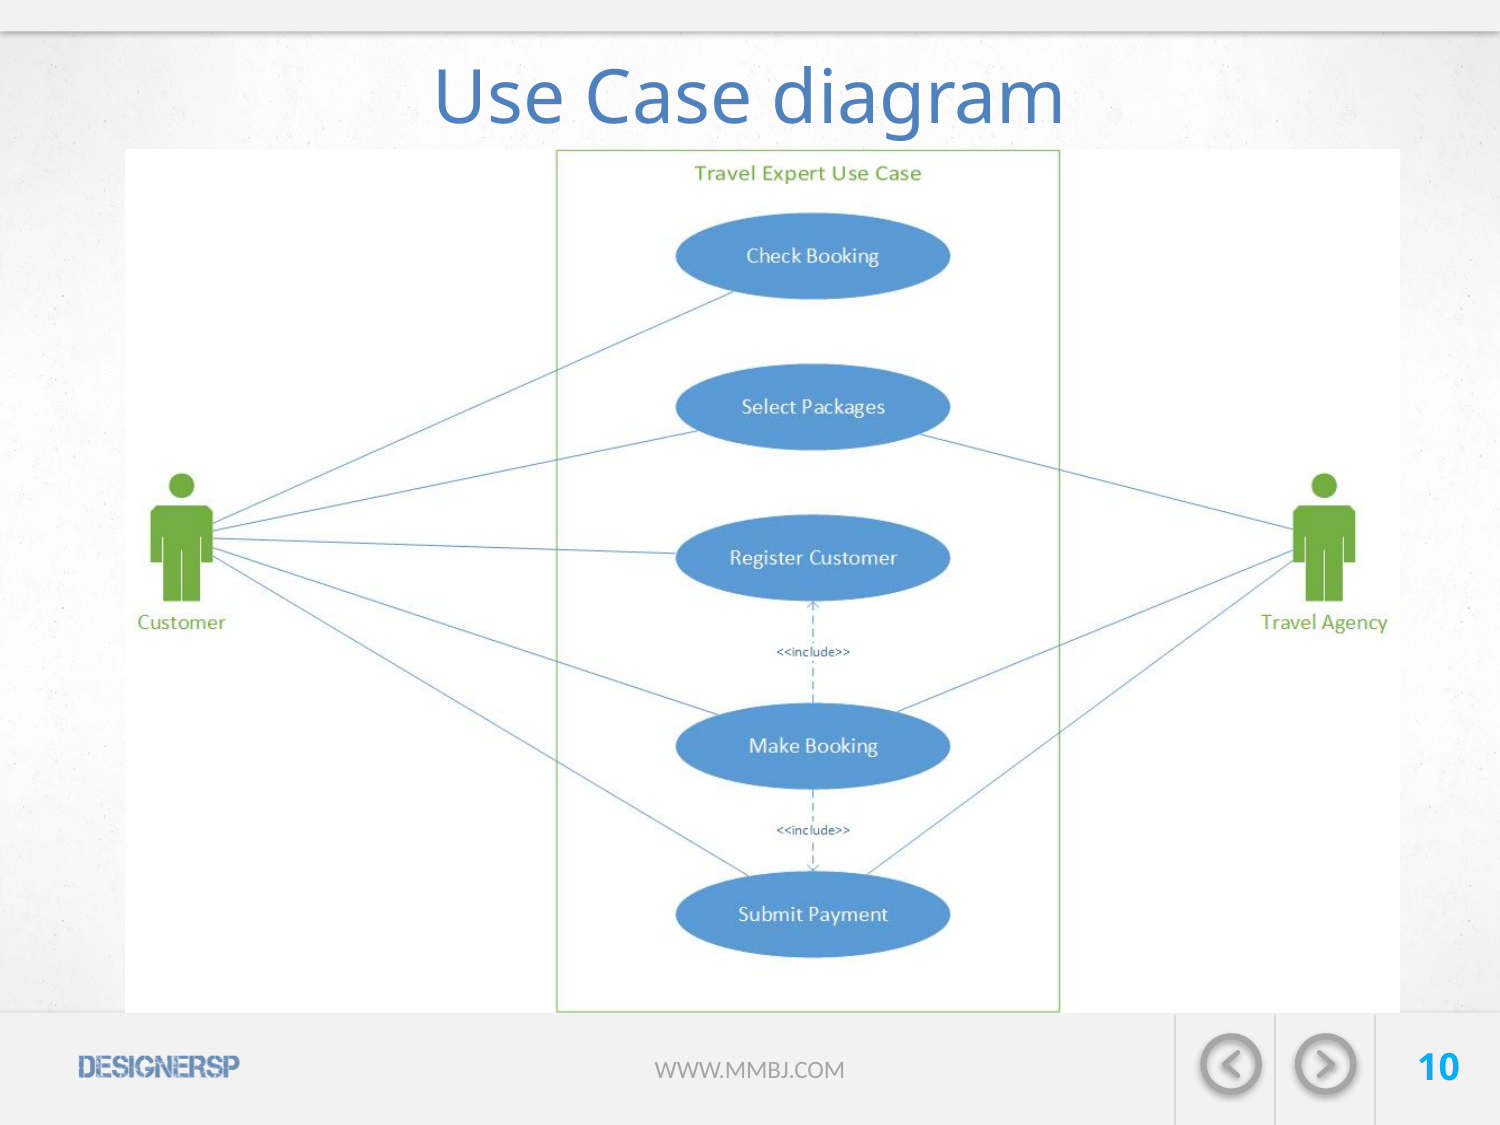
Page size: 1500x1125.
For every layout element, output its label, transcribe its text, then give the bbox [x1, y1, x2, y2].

title Use Case diagram [75, 37, 1425, 150]
footer WWW.MMBJ.COM [512, 1038, 988, 1099]
slide_number 10 [1400, 1033, 1475, 1105]
picture [0, 32, 1500, 1013]
